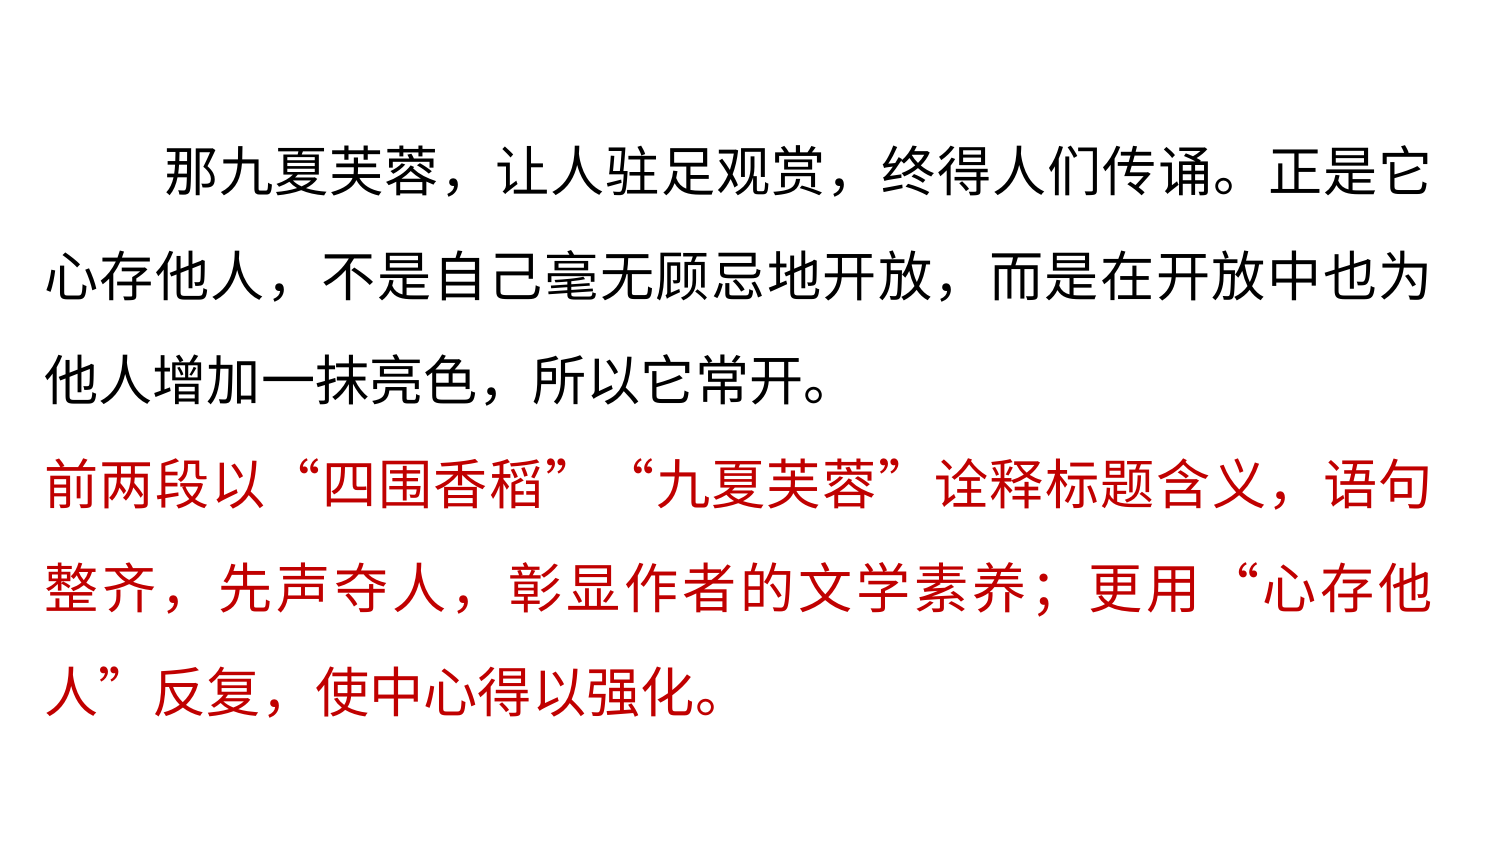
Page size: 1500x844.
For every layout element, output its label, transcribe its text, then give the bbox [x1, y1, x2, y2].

text_box 那九夏芙蓉，让人驻足观赏，终得人们传诵。正是它心存他人，不是自己毫无顾忌地开放，而是在开放中也为他人增加一抹亮色，所以它常开。 前两段以“四围香稻”“九夏芙蓉”诠释标题含义，语句整齐，先声夺人，彰显作者的文学素养；更用“心存他人”反复，使中心得以强化。 [29, 91, 1448, 731]
